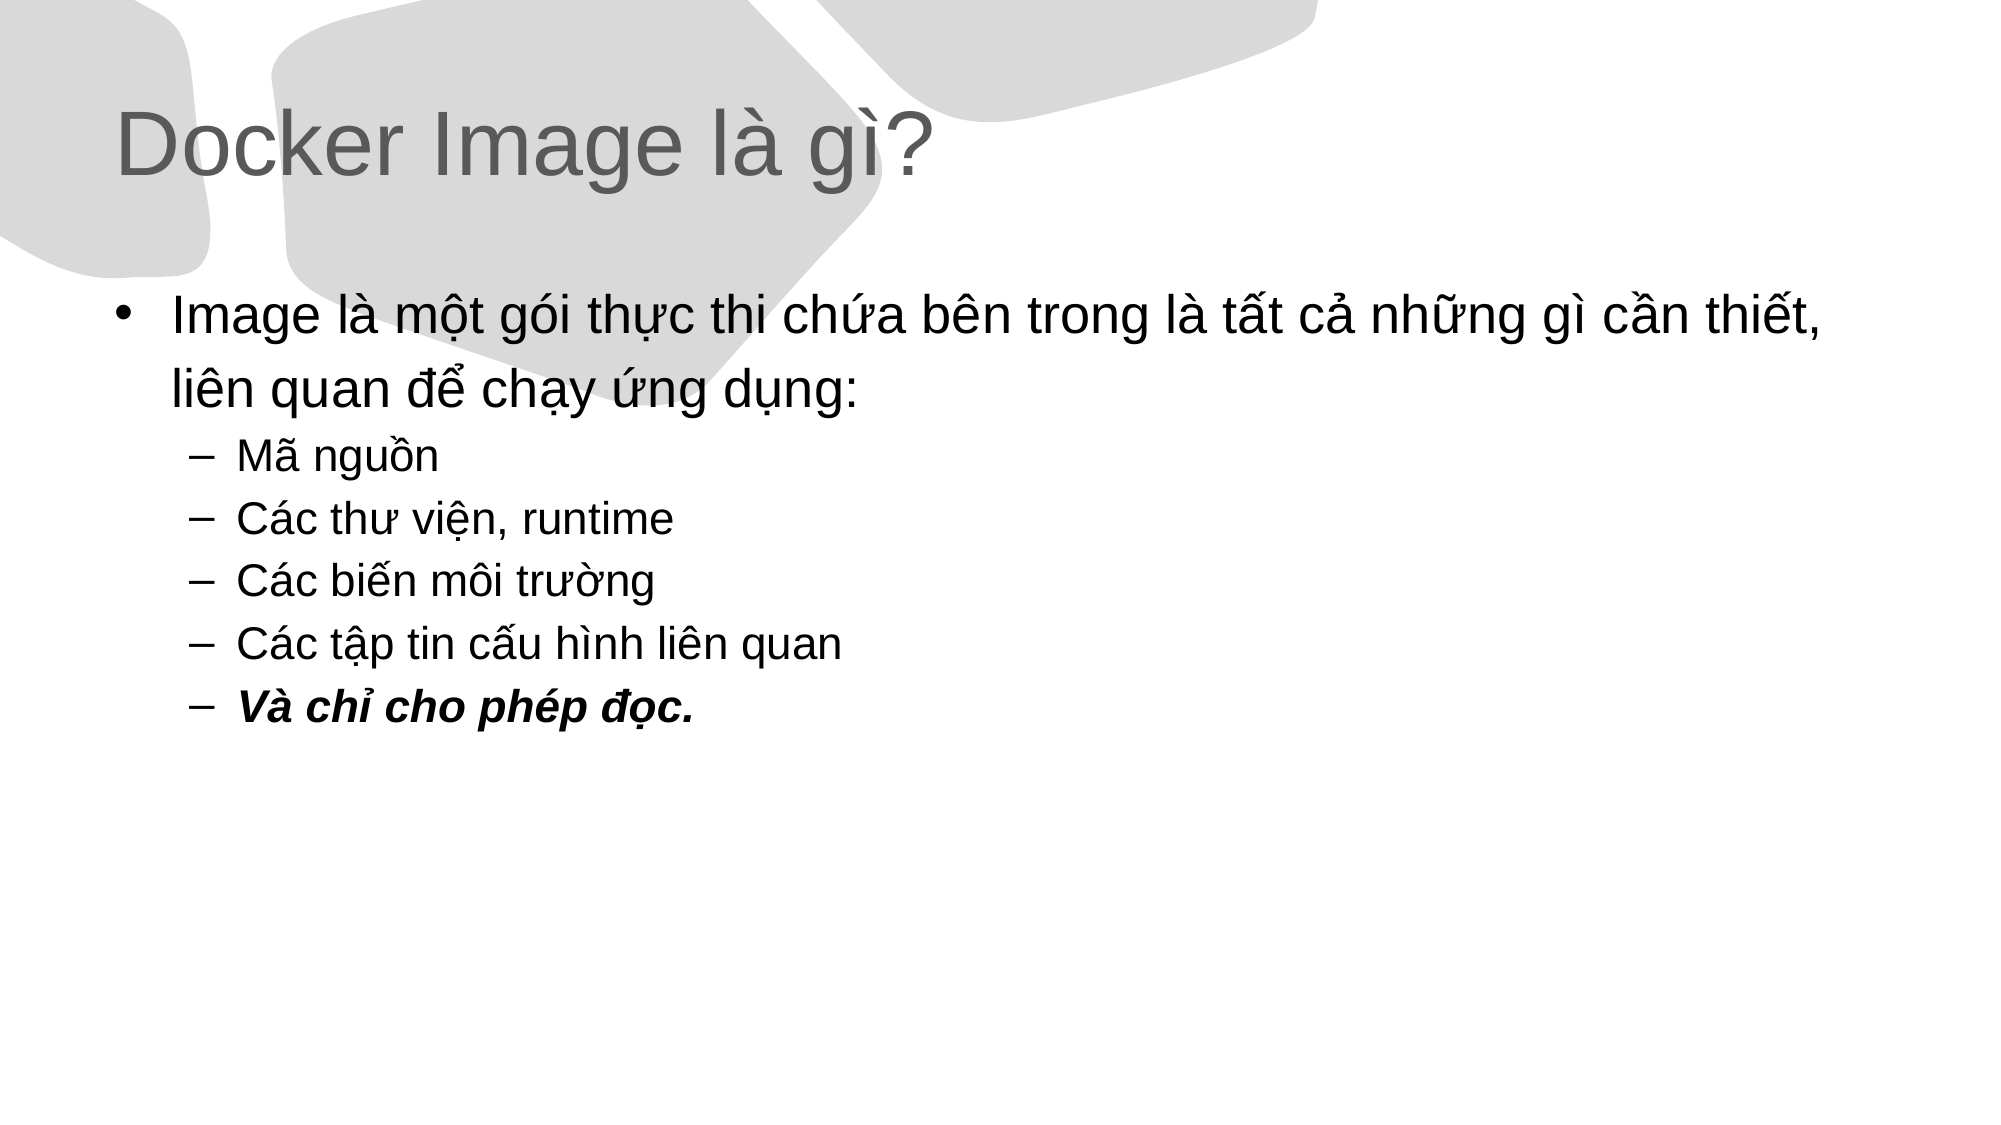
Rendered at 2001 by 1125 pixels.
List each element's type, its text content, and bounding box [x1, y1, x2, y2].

list Image là một gói thực thi chứa bên trong là tất cả những gì cần thiết, liên quan để chạy ứng dụng: Mã nguồn Các thư viện, runtime Các biến môi trường Các tập tin cấu hình liên quan Và chỉ cho phép đọc. [99, 262, 1900, 1005]
title Docker Image là gì? [99, 45, 1900, 233]
